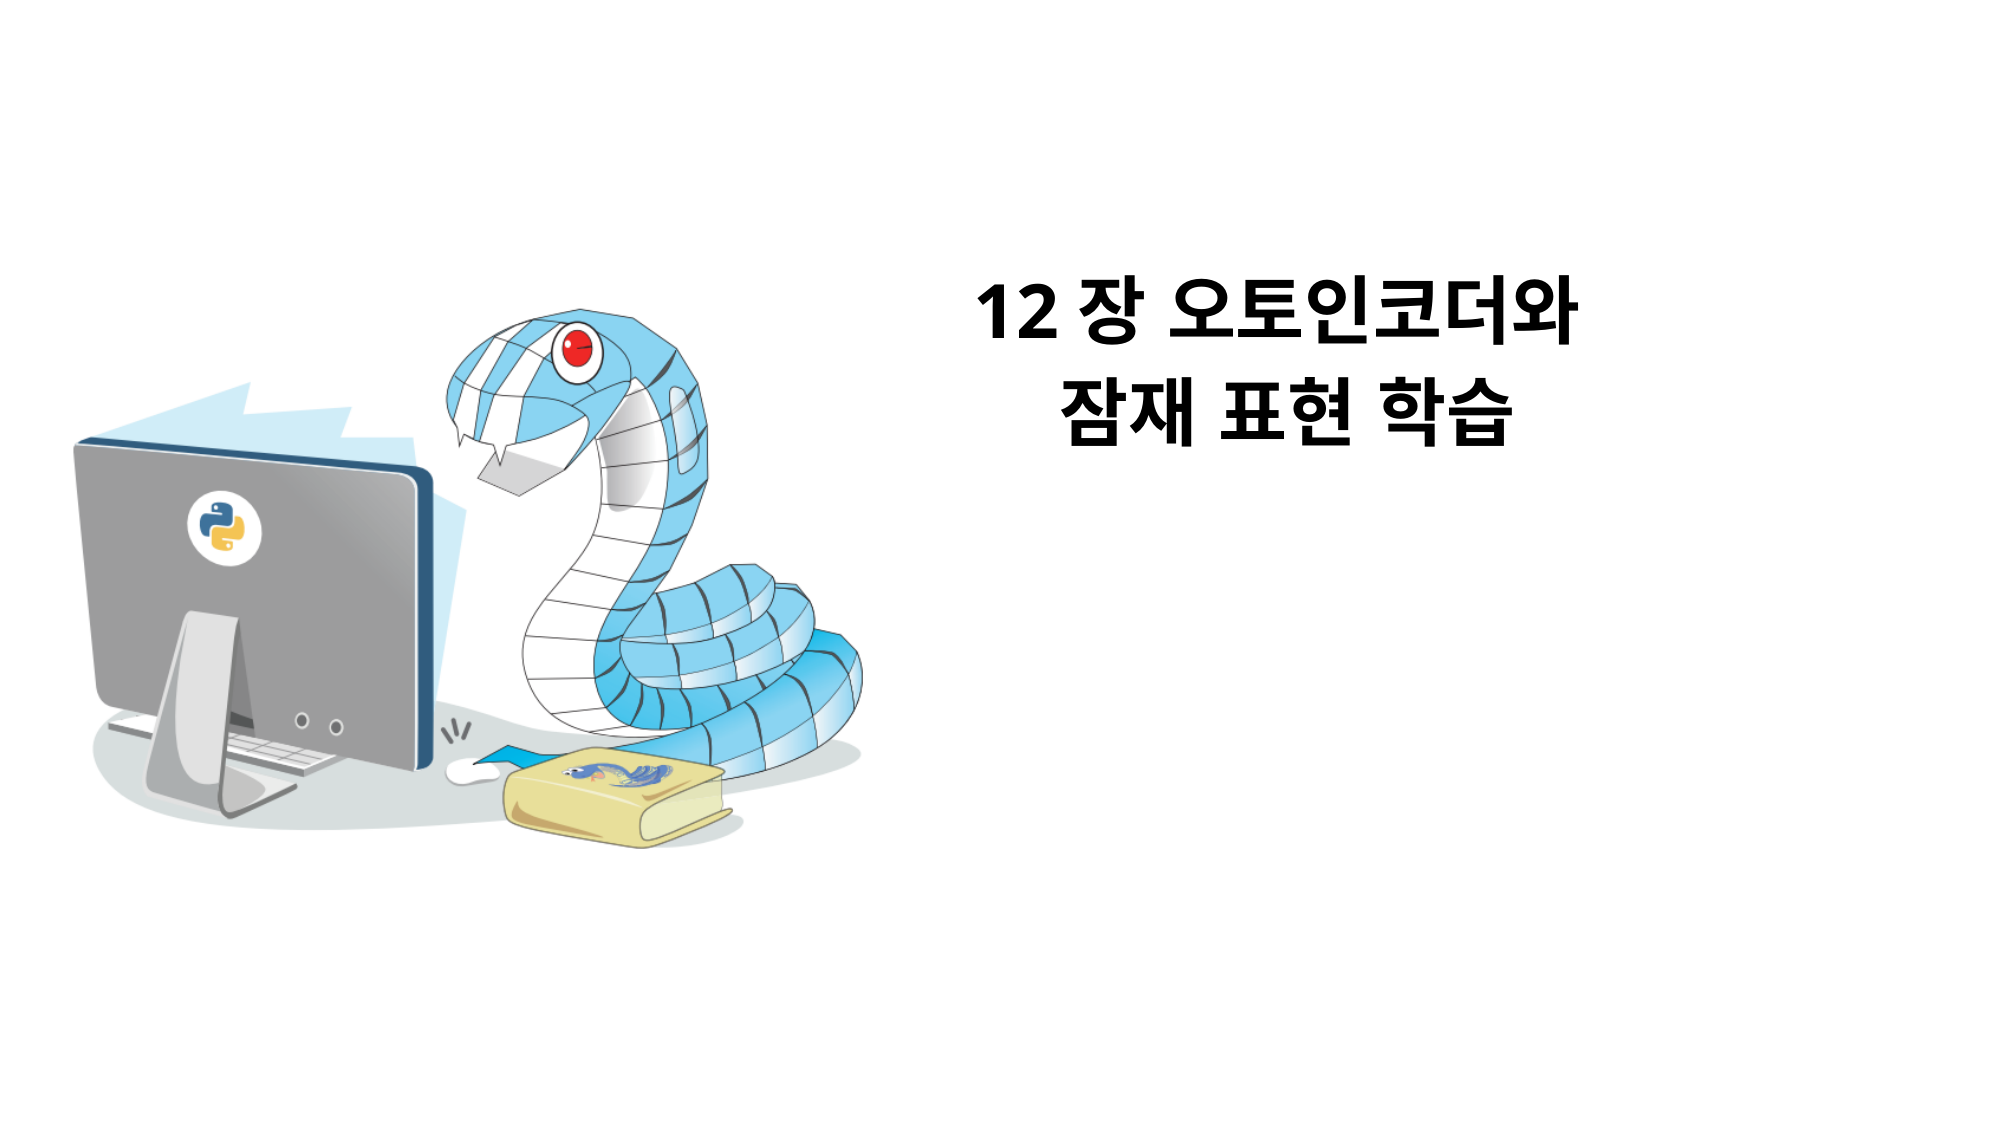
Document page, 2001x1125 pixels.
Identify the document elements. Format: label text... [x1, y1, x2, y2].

subtitle 12장 오토인코더와 잠재 표현 학습 [758, 184, 1818, 465]
picture [31, 258, 896, 862]
